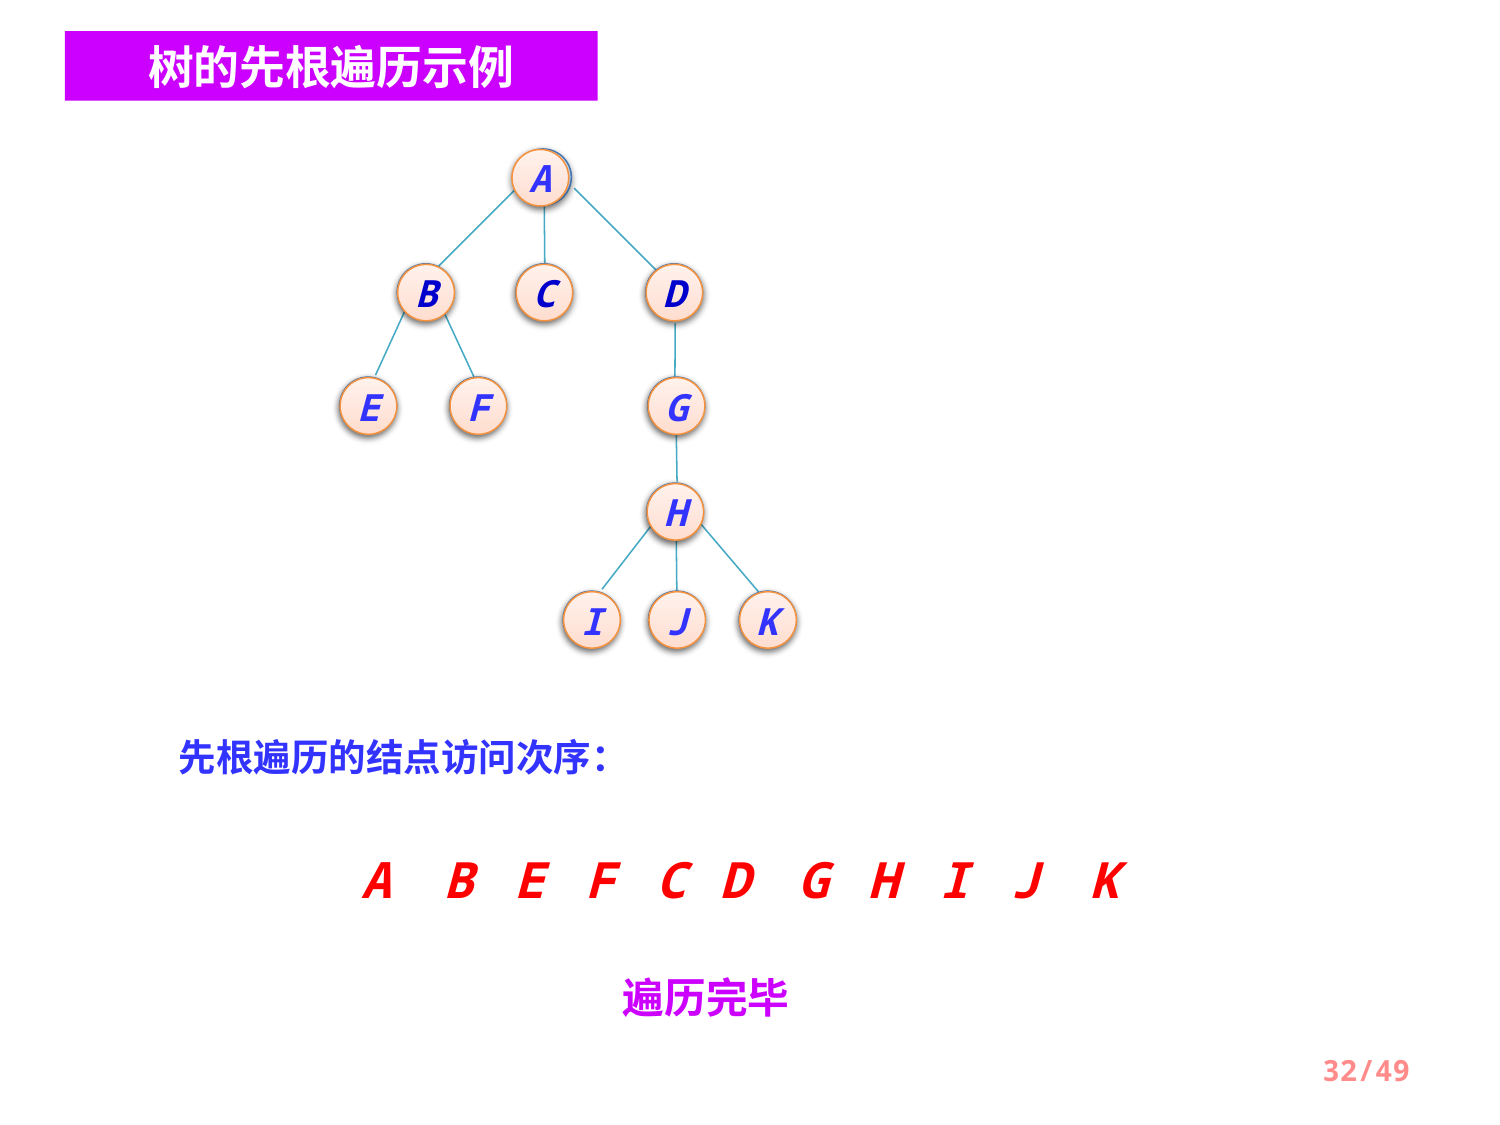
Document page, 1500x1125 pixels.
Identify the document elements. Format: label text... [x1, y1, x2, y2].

text_box [576, 188, 649, 261]
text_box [449, 377, 631, 918]
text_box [515, 264, 643, 590]
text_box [646, 483, 914, 589]
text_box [347, 149, 569, 375]
text_box 先根遍历的结点访问次序： [164, 726, 334, 787]
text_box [739, 591, 1135, 918]
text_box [563, 591, 738, 918]
text_box 树的先根遍历示例 [64, 31, 598, 101]
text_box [647, 377, 843, 482]
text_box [645, 264, 765, 377]
slide_number 32/49 [1074, 1042, 1425, 1103]
text_box 遍历完毕 [540, 964, 872, 1029]
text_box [397, 264, 489, 375]
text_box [339, 377, 447, 918]
